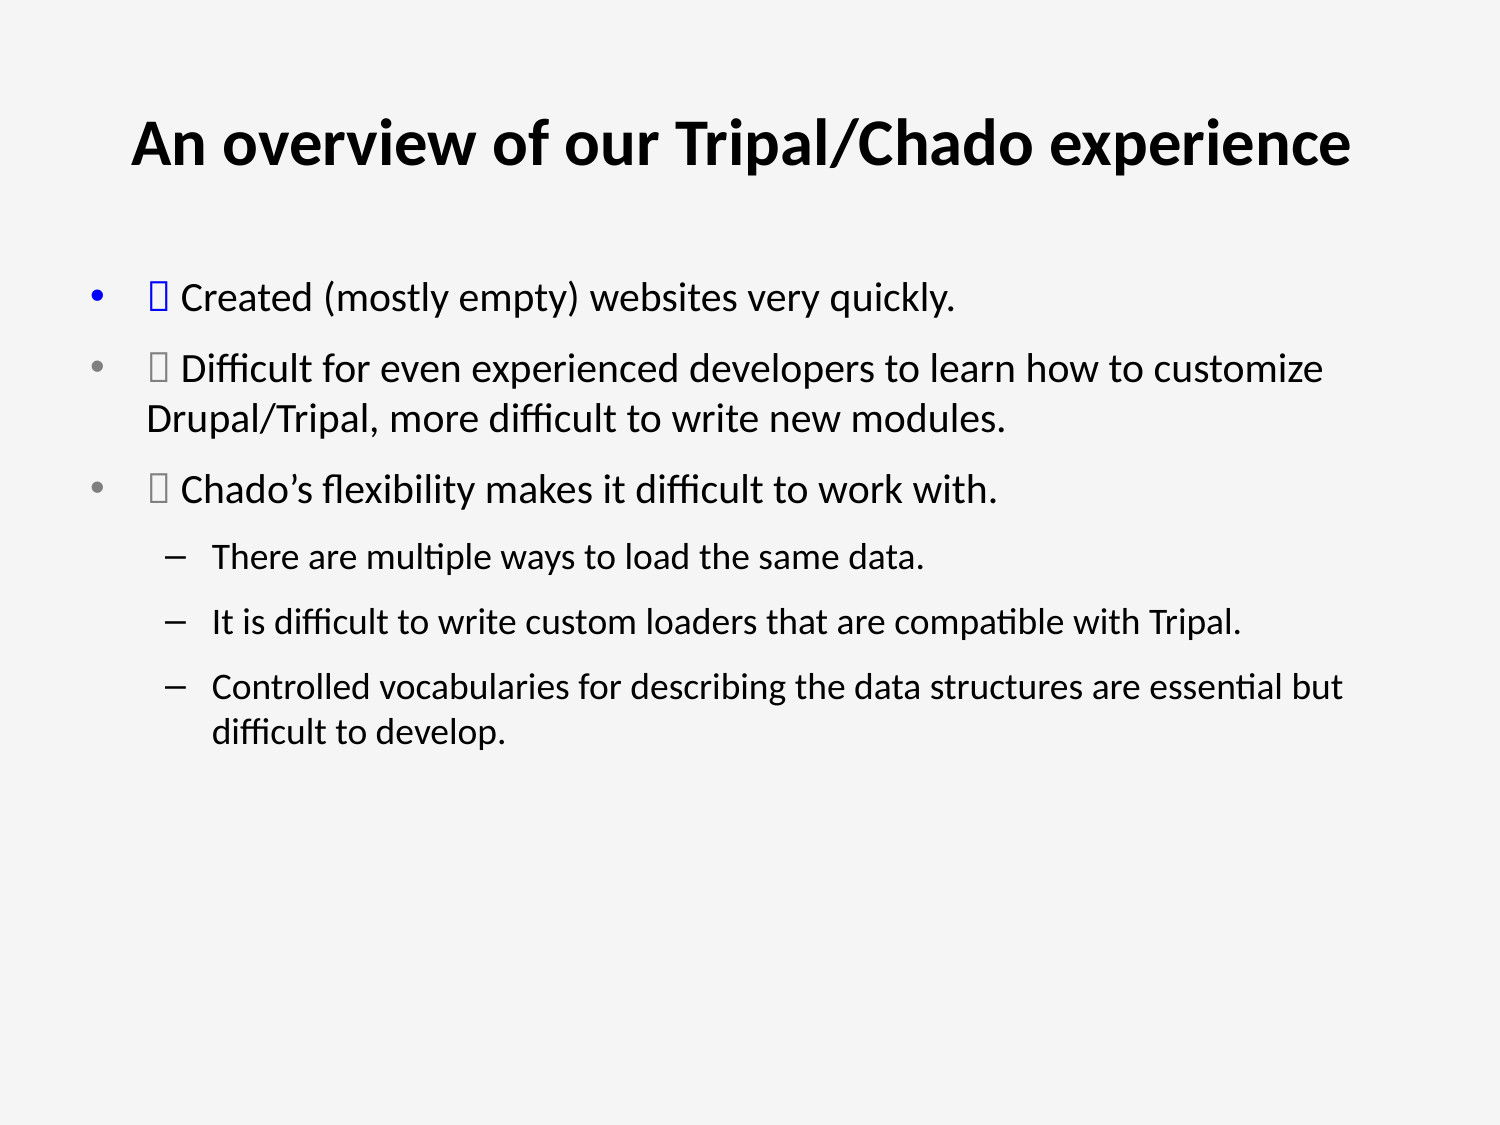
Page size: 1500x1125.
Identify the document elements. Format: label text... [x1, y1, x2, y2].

list  Created (mostly empty) websites very quickly.  Difficult for even experienced developers to learn how to customize Drupal/Tripal, more difficult to write new modules.  Chado’s flexibility makes it difficult to work with. There are multiple ways to load the same data. It is difficult to write custom loaders that are compatible with Tripal. Controlled vocabularies for describing the data structures are essential but difficult to develop. [75, 262, 1425, 912]
title An overview of our Tripal/Chado experience [75, 45, 1425, 233]
